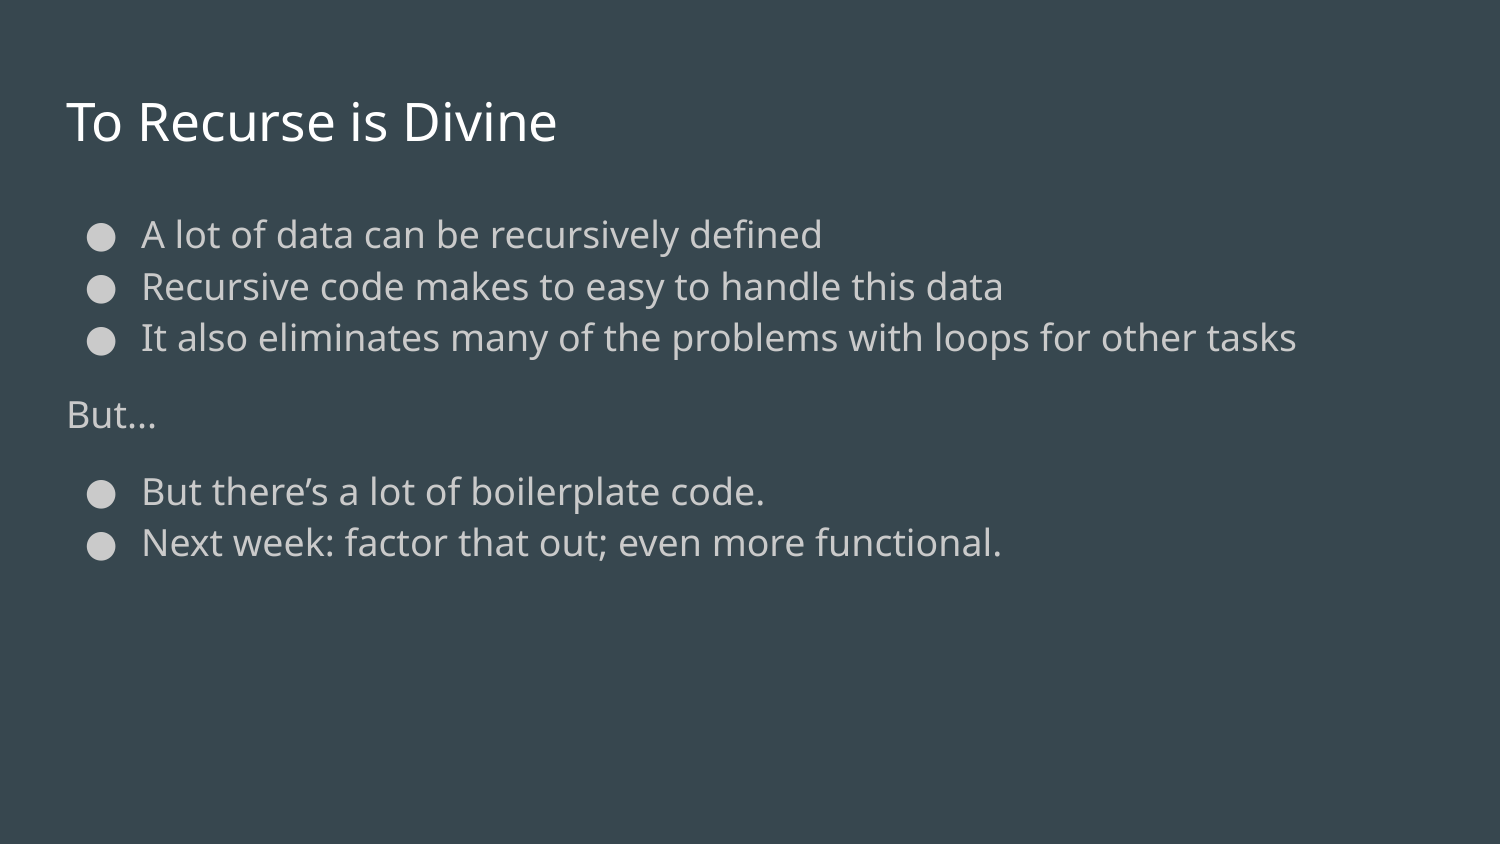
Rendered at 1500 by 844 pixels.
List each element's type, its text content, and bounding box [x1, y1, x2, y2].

list A lot of data can be recursively defined Recursive code makes to easy to handle this data It also eliminates many of the problems with loops for other tasks But... But there’s a lot of boilerplate code. Next week: factor that out; even more functional. [51, 189, 1449, 750]
title To Recurse is Divine [51, 72, 1449, 167]
